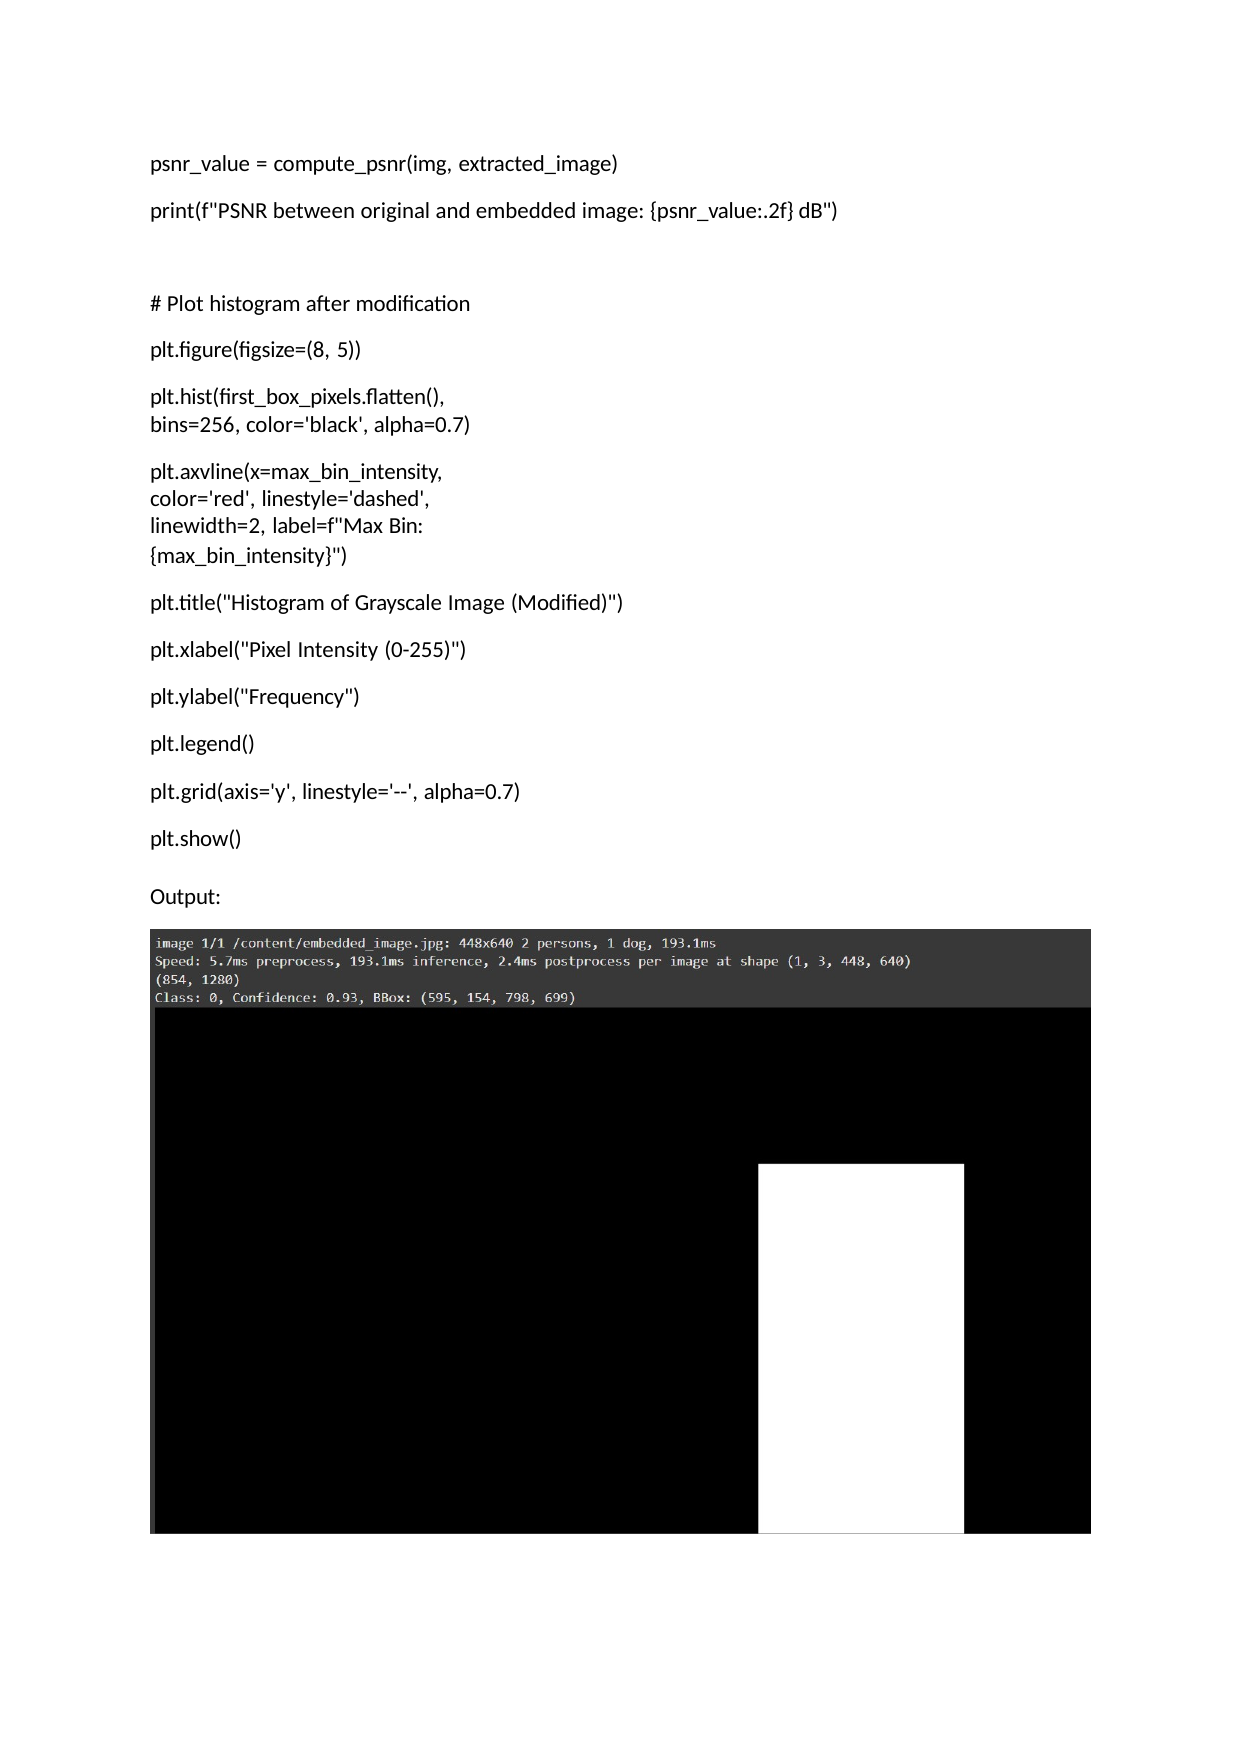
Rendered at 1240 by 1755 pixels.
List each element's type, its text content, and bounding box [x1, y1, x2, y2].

text_box Output: [147, 879, 226, 910]
text_box psnr_value = compute_psnr(img, extracted_image) print(f"PSNR between original and embedded image: {psnr_value:.2f} dB") # Plot histogram after modification plt.figure(figsize=(8, 5)) plt.hist(first_box_pixels.flatten(), bins=256, color='black', alpha=0.7) plt.axvline(x=max_bin_intensity, color='red', linestyle='dashed', linewidth=2, label=f"Max Bin: {max_bin_intensity}") plt.title("Histogram of Grayscale Image (Modified)") plt.xlabel("Pixel Intensity (0-255)") plt.ylabel("Frequency") plt.legend() plt.grid(axis='y', linestyle='--', alpha=0.7) plt.show() [147, 146, 1020, 852]
picture [149, 929, 1091, 1535]
